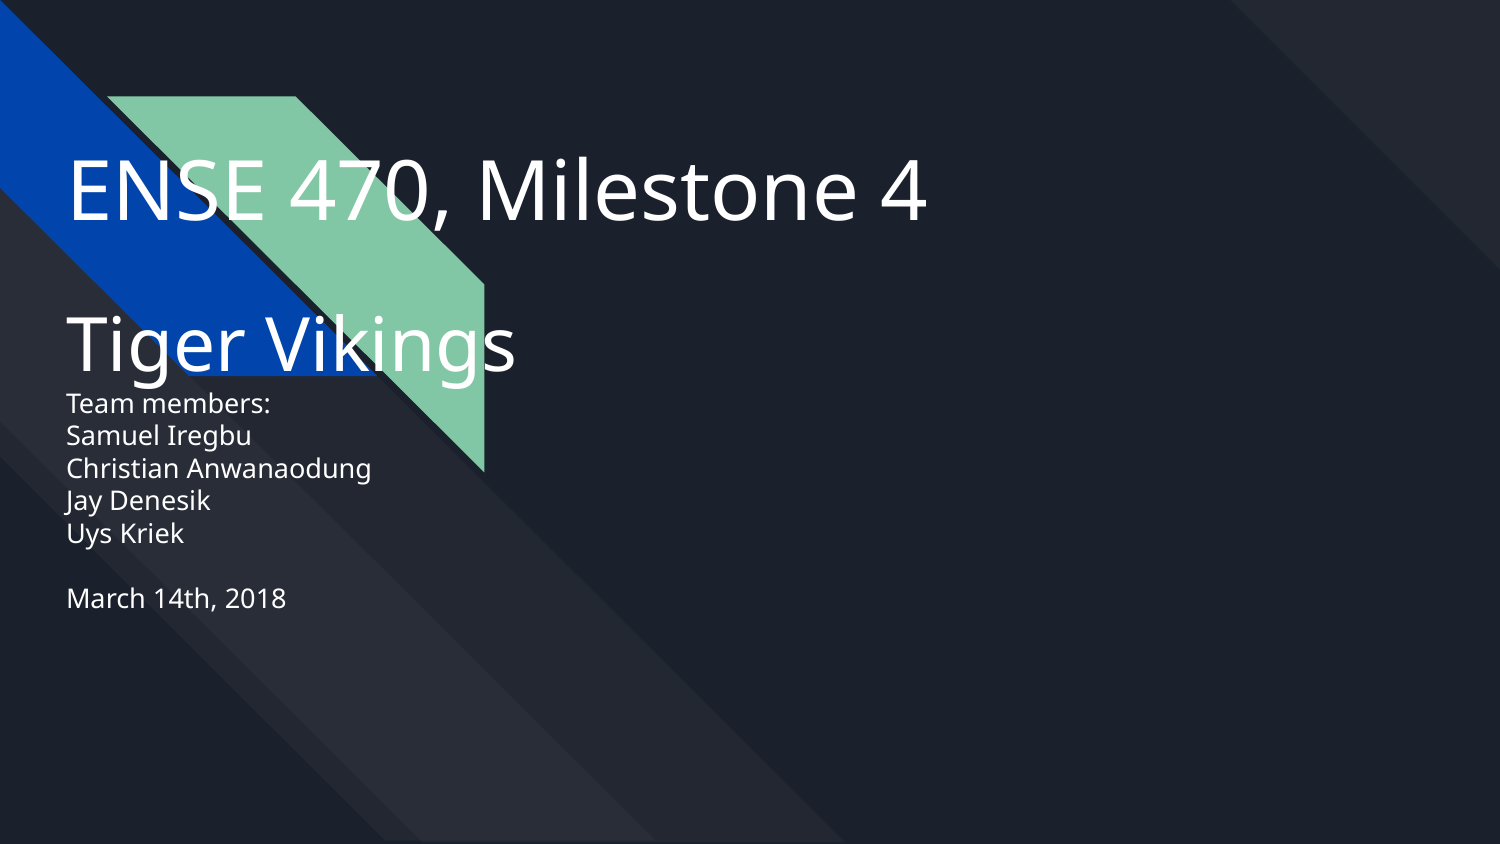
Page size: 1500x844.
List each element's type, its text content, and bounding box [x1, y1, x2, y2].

title ENSE 470, Milestone 4 [50, 121, 1450, 280]
subtitle Tiger Vikings Team members: Samuel Iregbu Christian Anwanaodung Jay Denesik Uys Kriek March 14th, 2018 [50, 280, 1450, 805]
